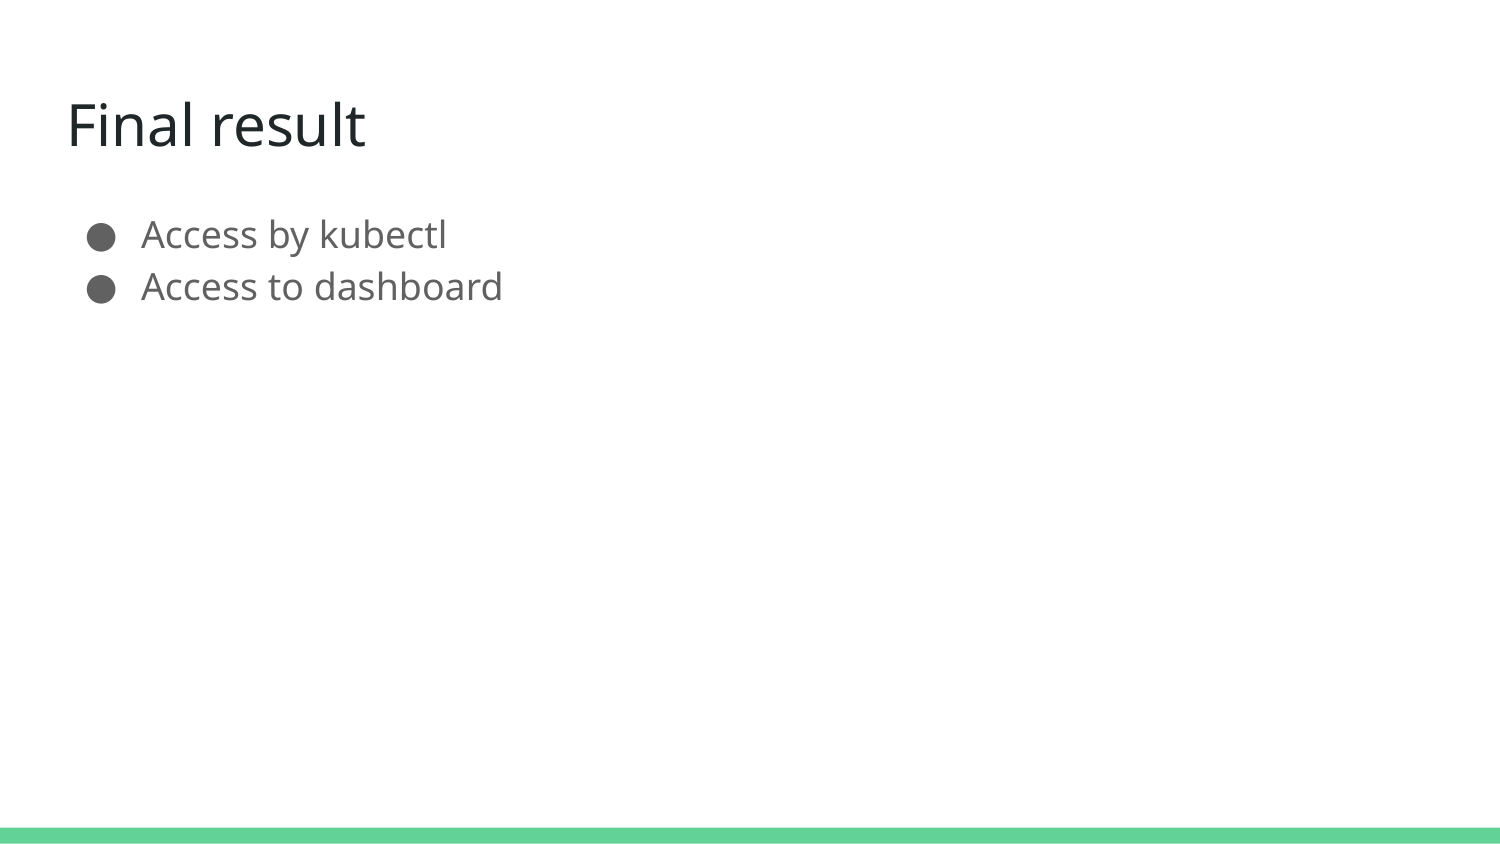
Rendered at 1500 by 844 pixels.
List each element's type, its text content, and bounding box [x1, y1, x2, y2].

list Access by kubectl Access to dashboard [51, 189, 1449, 750]
title Final result [51, 72, 1449, 167]
